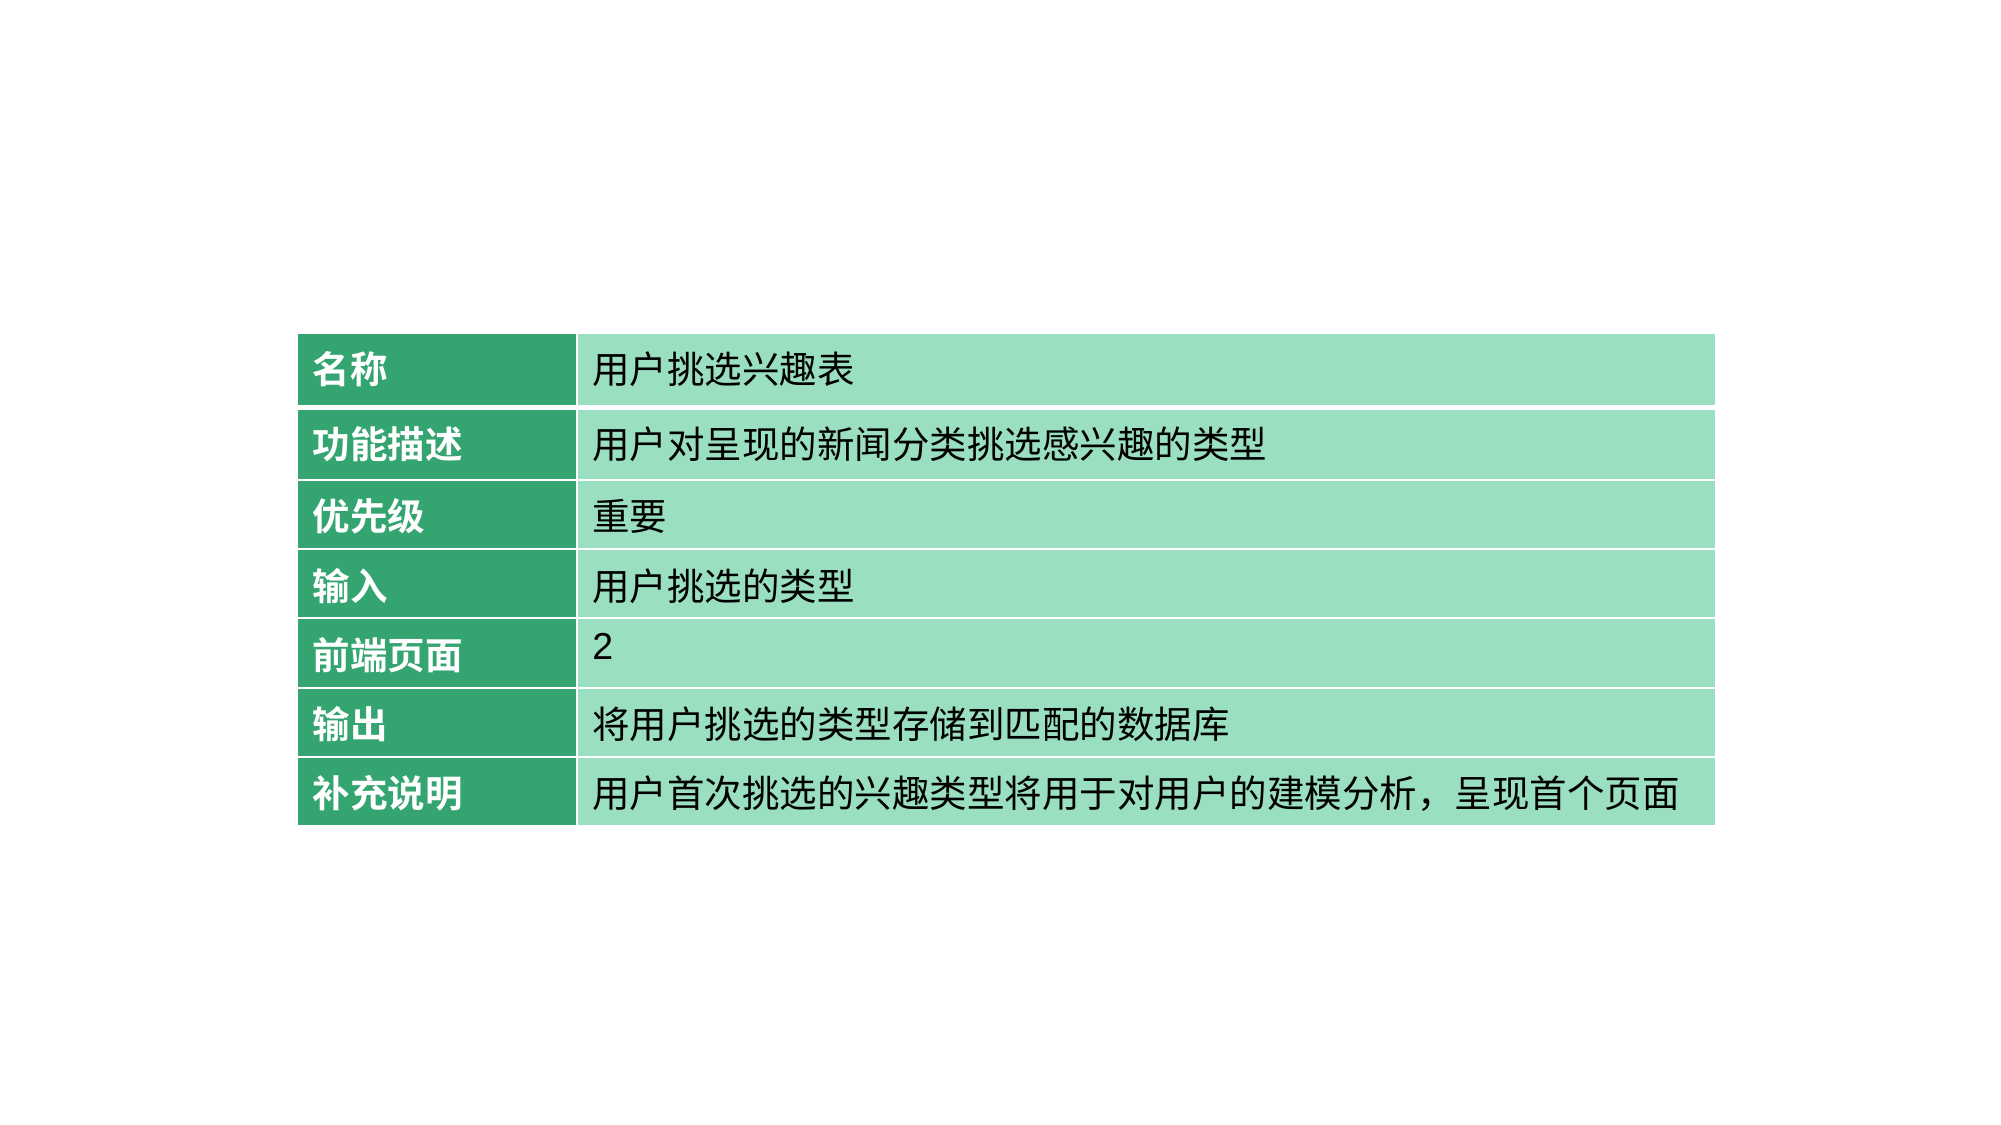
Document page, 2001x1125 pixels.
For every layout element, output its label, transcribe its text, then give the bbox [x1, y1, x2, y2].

table_cell 输出 [298, 689, 576, 756]
table_cell 用户对呈现的新闻分类挑选感兴趣的类型 [578, 410, 1715, 479]
table_cell 补充说明 [298, 758, 576, 825]
table_cell 功能描述 [298, 410, 576, 479]
table_cell 2 [578, 619, 1715, 687]
table_header 名称 [298, 334, 576, 405]
table_cell 优先级 [298, 481, 576, 548]
table_cell 输入 [298, 550, 576, 617]
table_cell 前端页面 [298, 619, 576, 687]
table_cell 将用户挑选的类型存储到匹配的数据库 [578, 689, 1715, 756]
table_cell 用户挑选的类型 [578, 550, 1715, 617]
table_cell 用户首次挑选的兴趣类型将用于对用户的建模分析，呈现首个页面 [578, 758, 1715, 825]
table_cell 重要 [578, 481, 1715, 548]
table_header 用户挑选兴趣表 [578, 334, 1715, 405]
